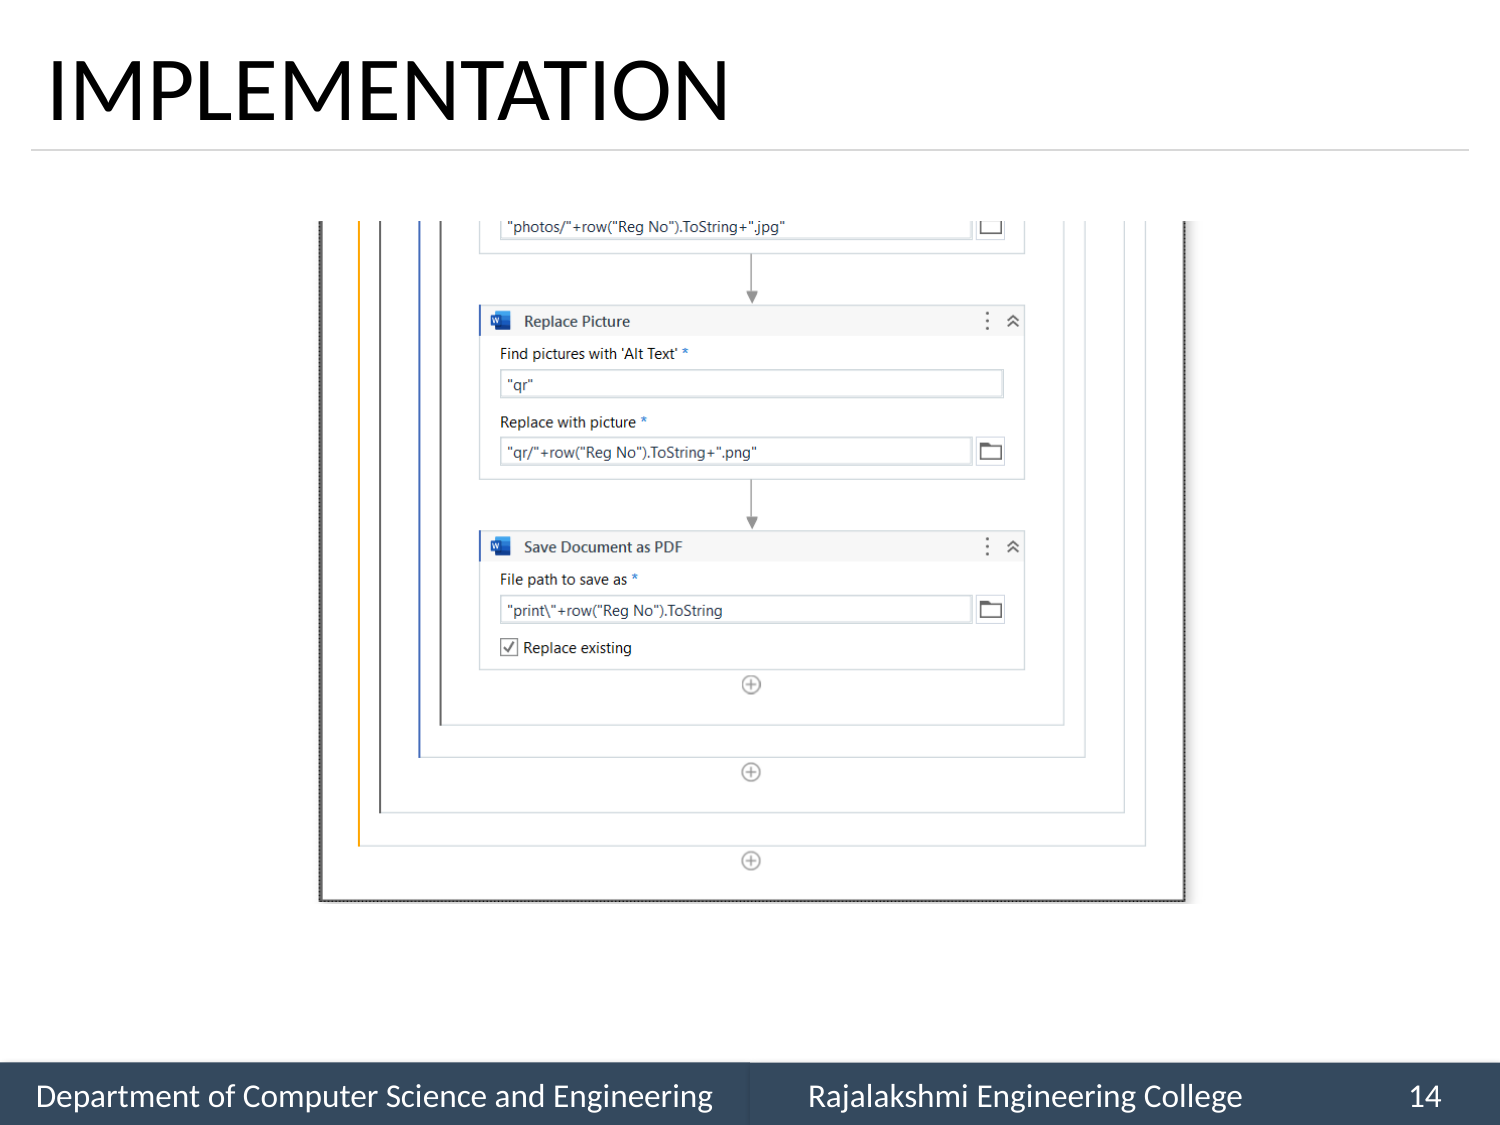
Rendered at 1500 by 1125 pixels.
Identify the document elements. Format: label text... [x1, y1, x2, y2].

title IMPLEMENTATION [31, 17, 1469, 150]
picture [240, 221, 1260, 904]
